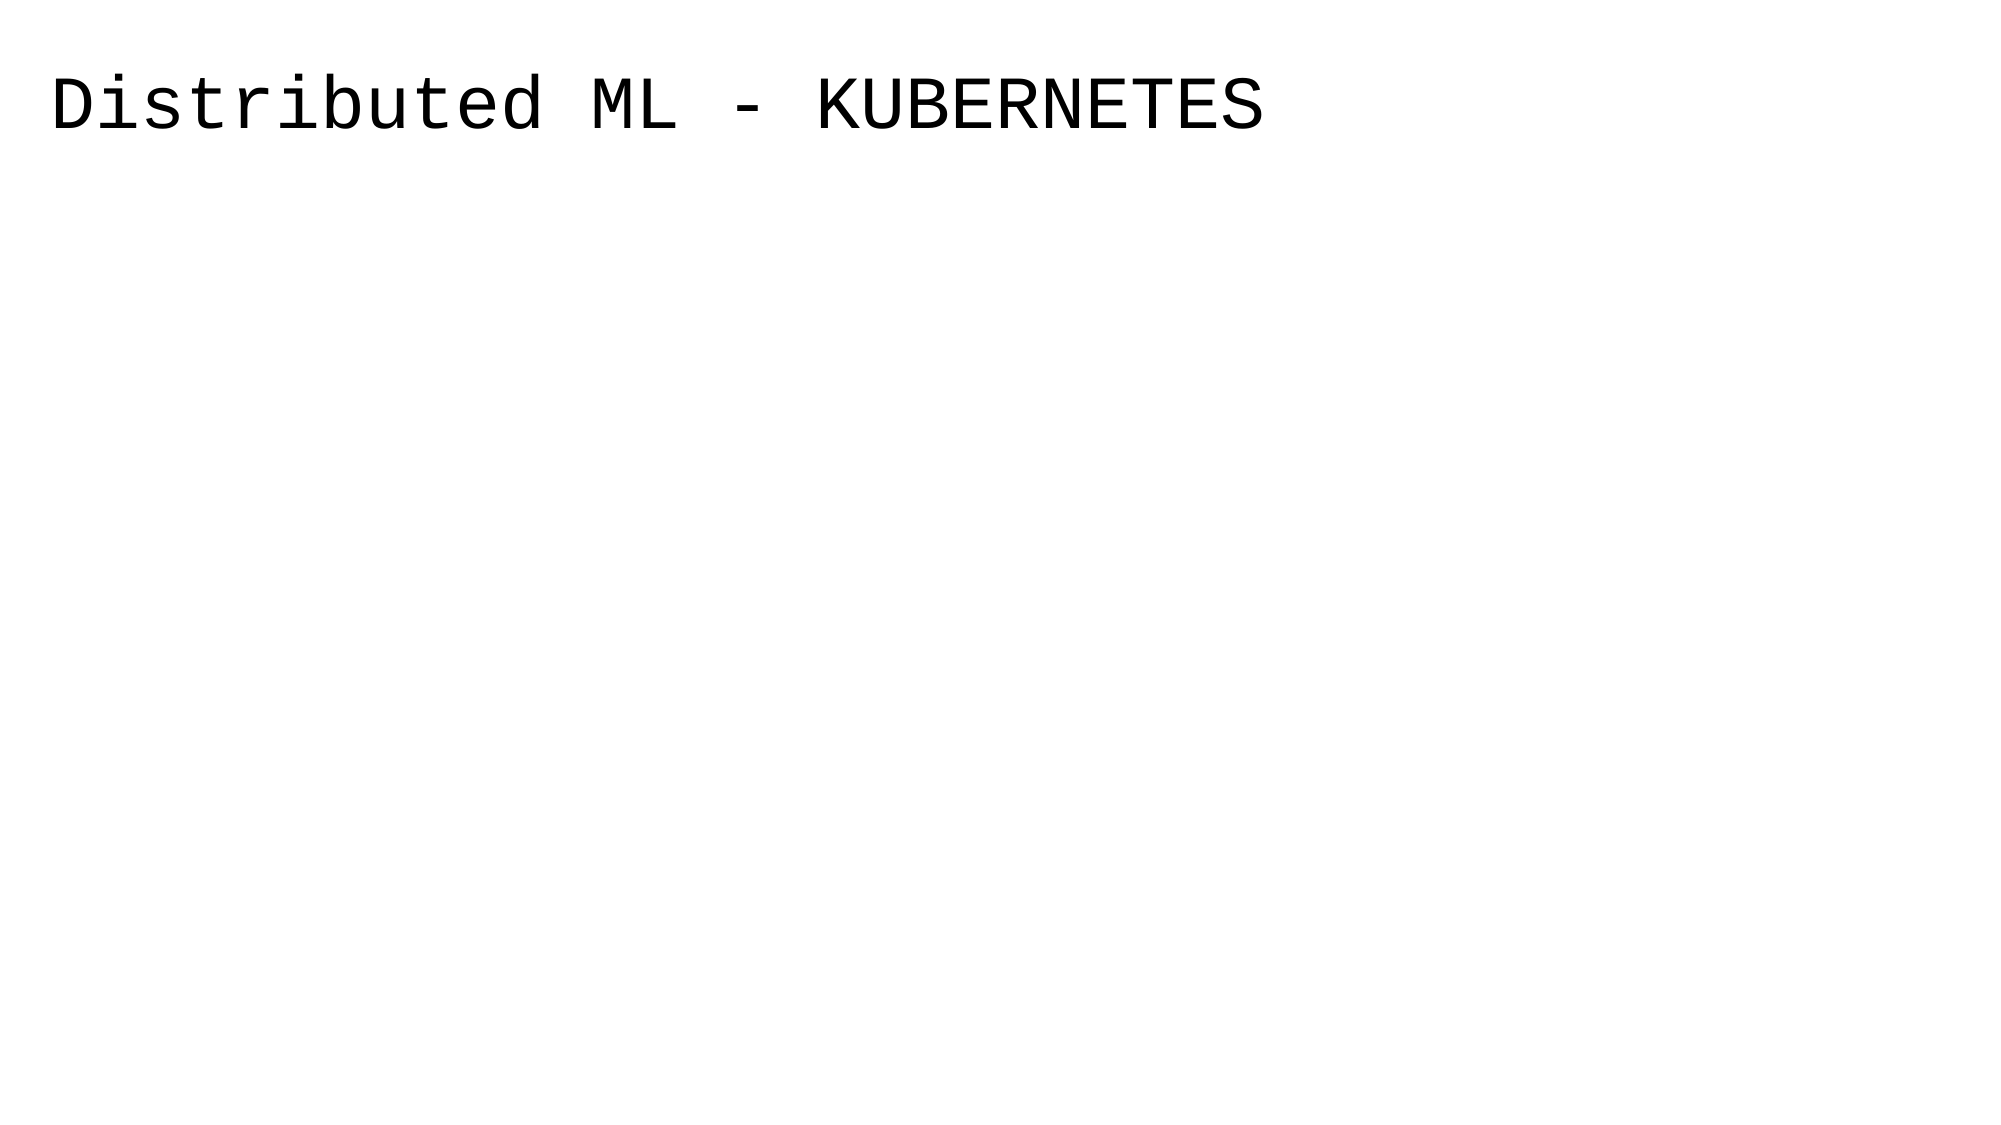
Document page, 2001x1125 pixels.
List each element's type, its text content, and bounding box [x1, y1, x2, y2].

title Distributed ML - KUBERNETES [35, 22, 1965, 187]
